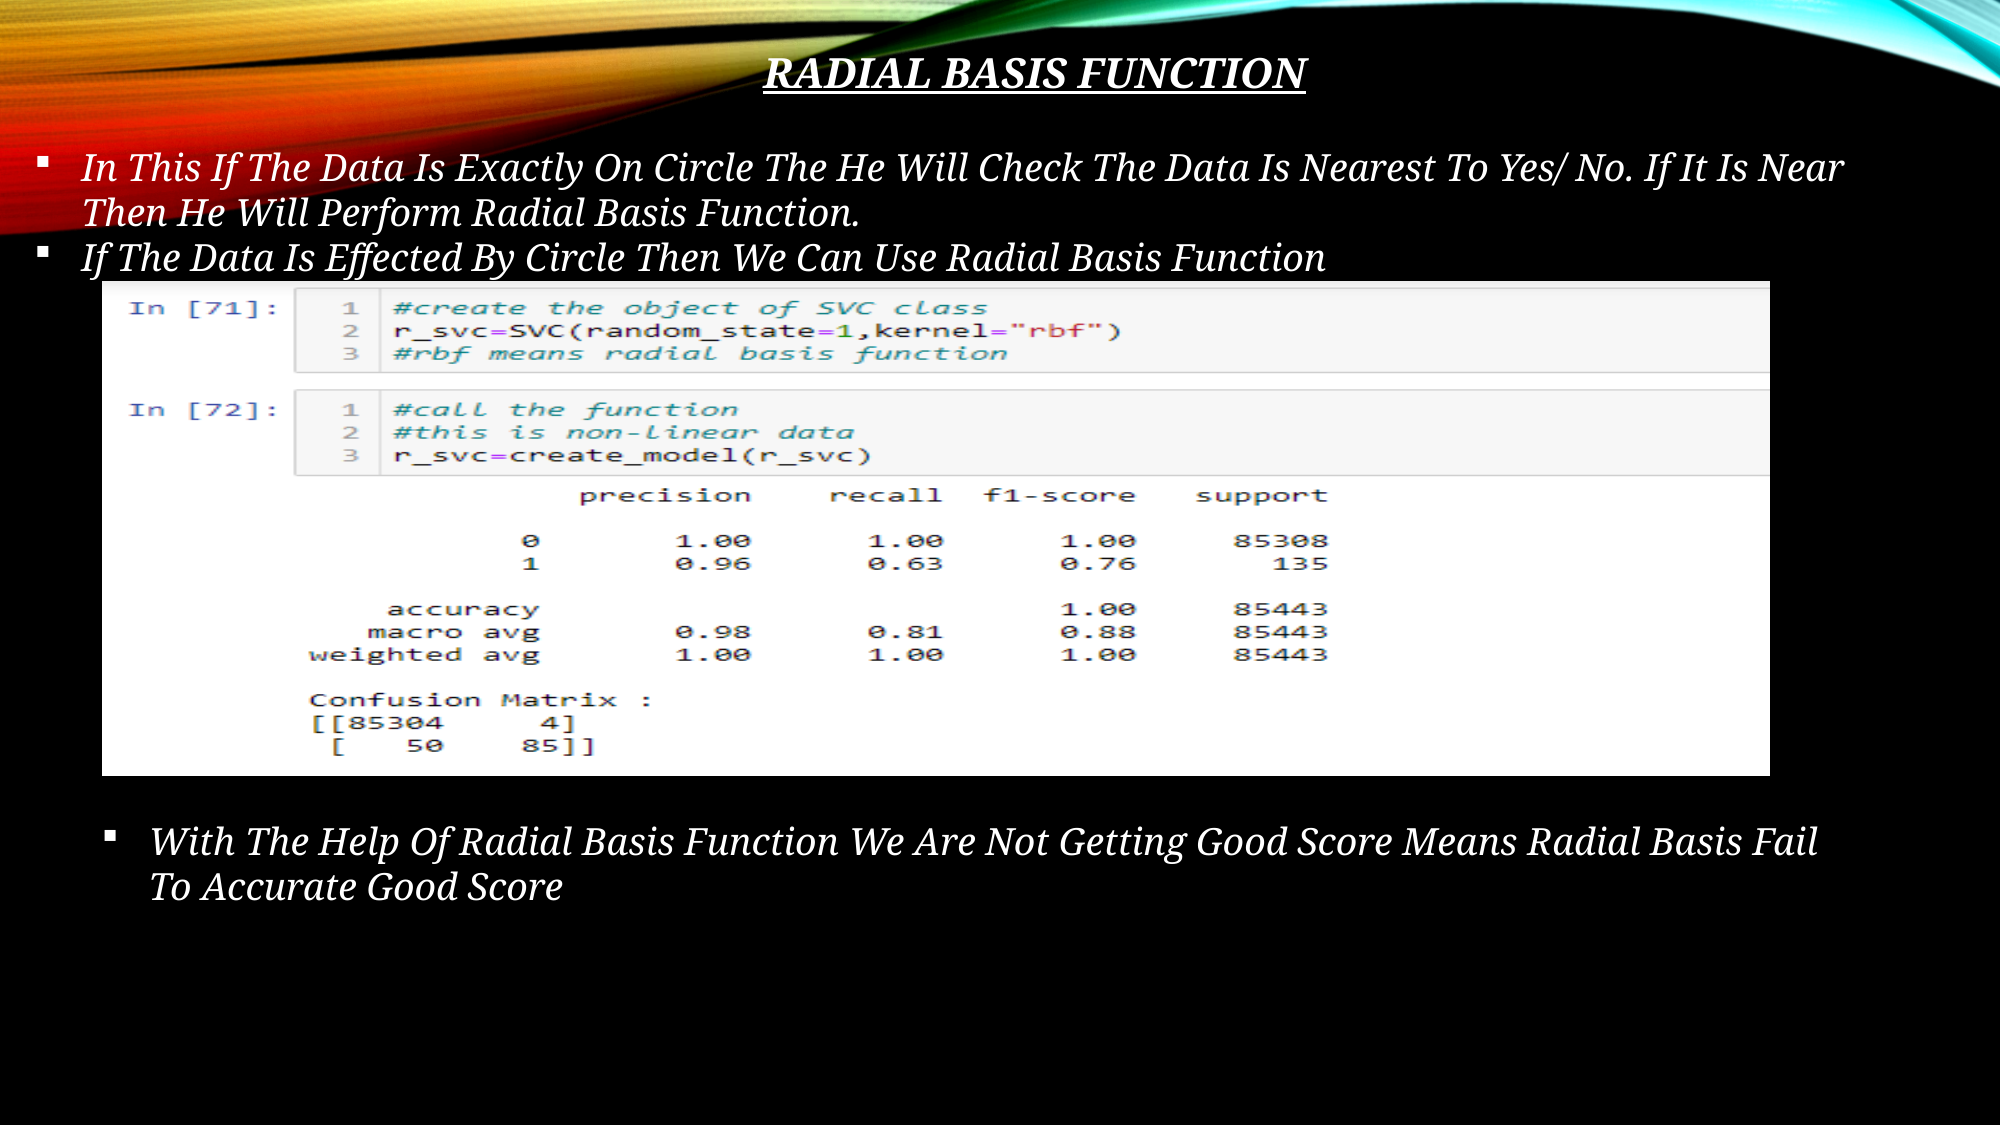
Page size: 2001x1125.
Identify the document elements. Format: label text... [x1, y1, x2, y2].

text_box RADIAL BASIS FUNCTION [536, 39, 1533, 104]
text_box With The Help Of Radial Basis Function We Are Not Getting Good Score Means Radial Basis Fail To Accurate Good Score [86, 810, 1842, 916]
picture [0, 0, 2000, 237]
text_box In This If The Data Is Exactly On Circle The He Will Check The Data Is Nearest To Yes/ No. If It Is Near Then He Will Perform Radial Basis Function. If The Data Is Effected By Circle Then We Can Use Radial Basis Function [19, 136, 1877, 287]
picture [101, 281, 1770, 777]
